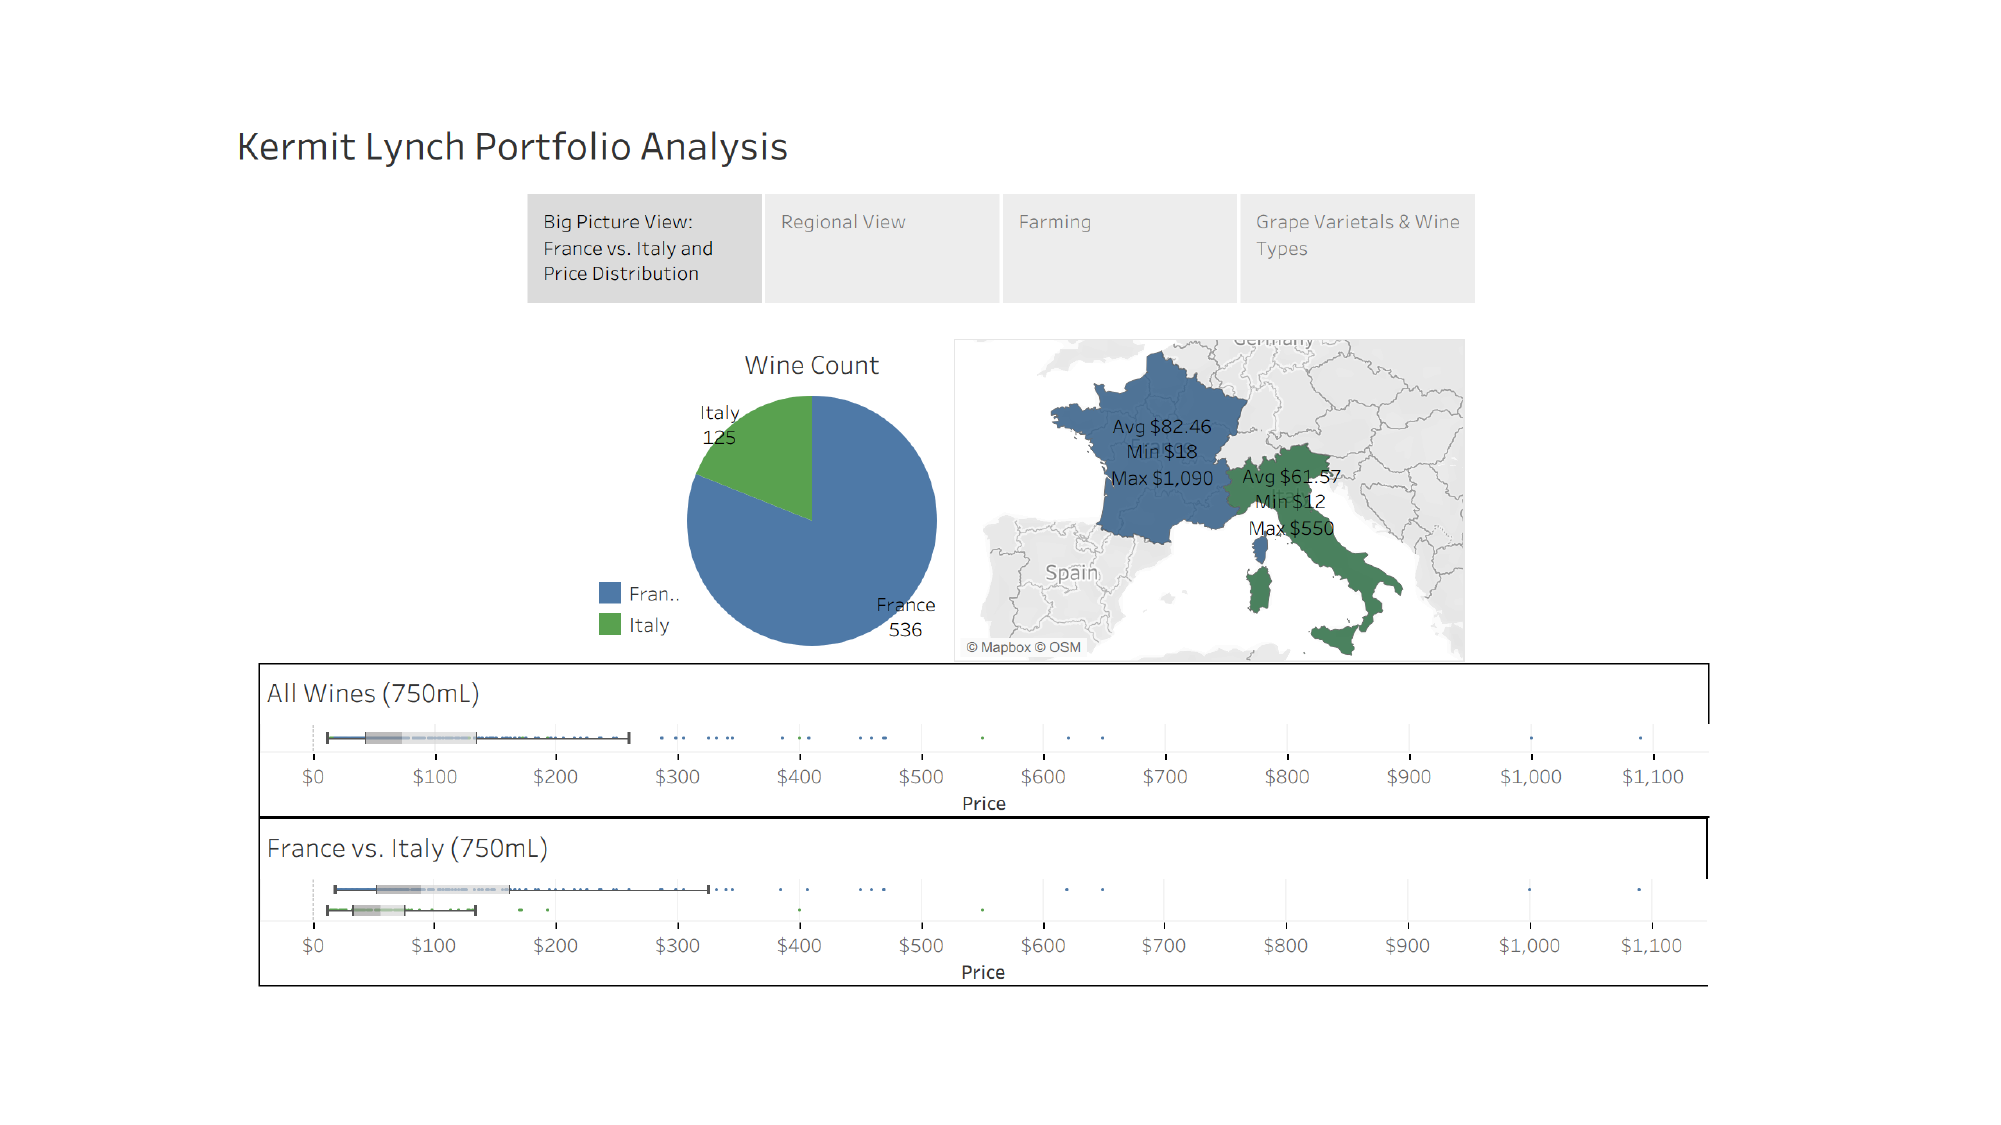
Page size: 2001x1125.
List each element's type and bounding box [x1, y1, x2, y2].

picture [219, 106, 1781, 1019]
